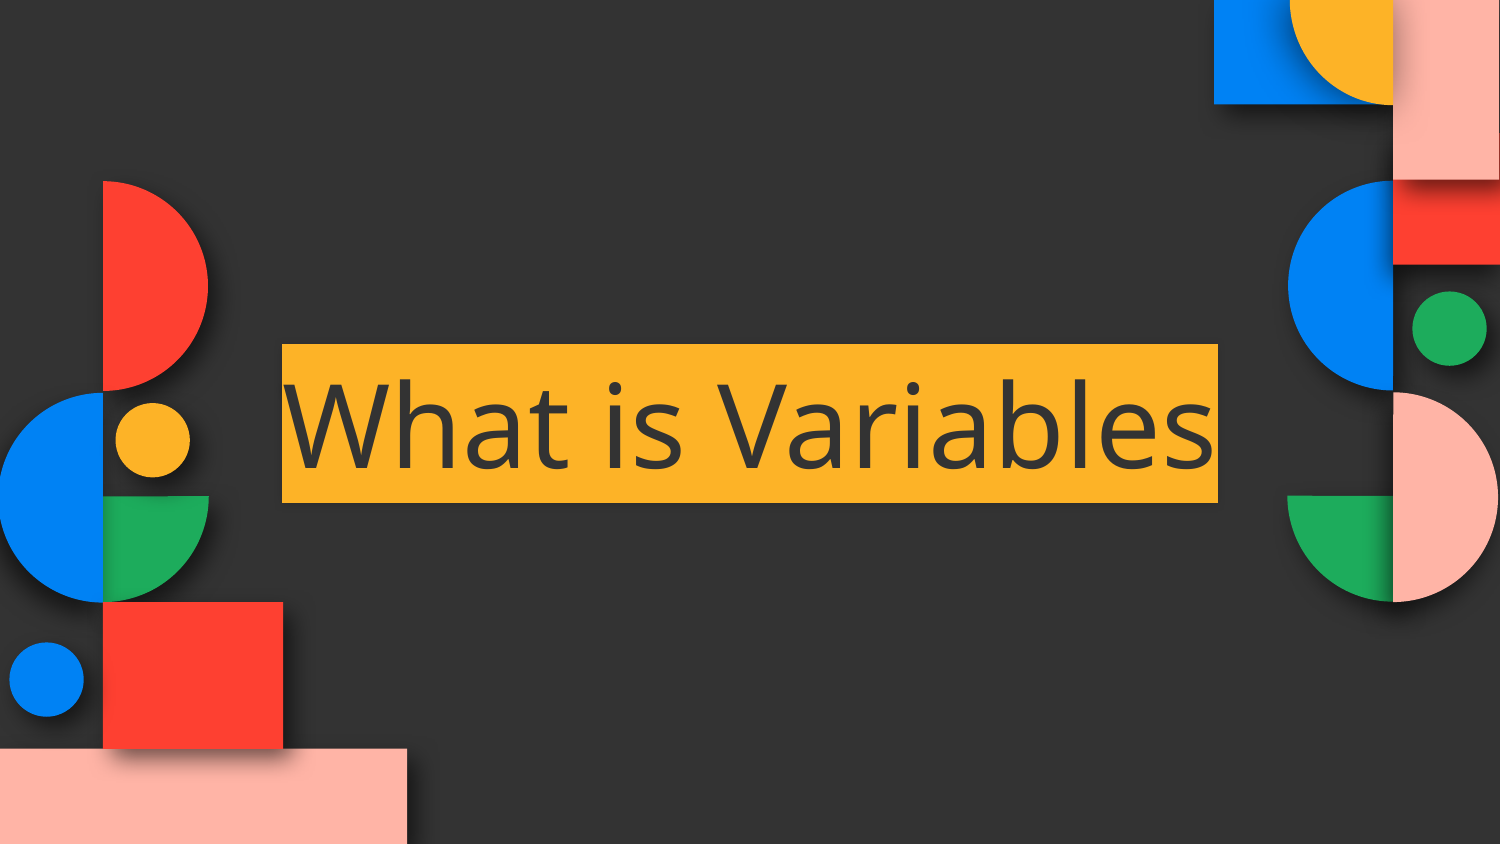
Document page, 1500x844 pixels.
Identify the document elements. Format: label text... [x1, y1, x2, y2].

title What is Variables [155, 169, 1345, 674]
